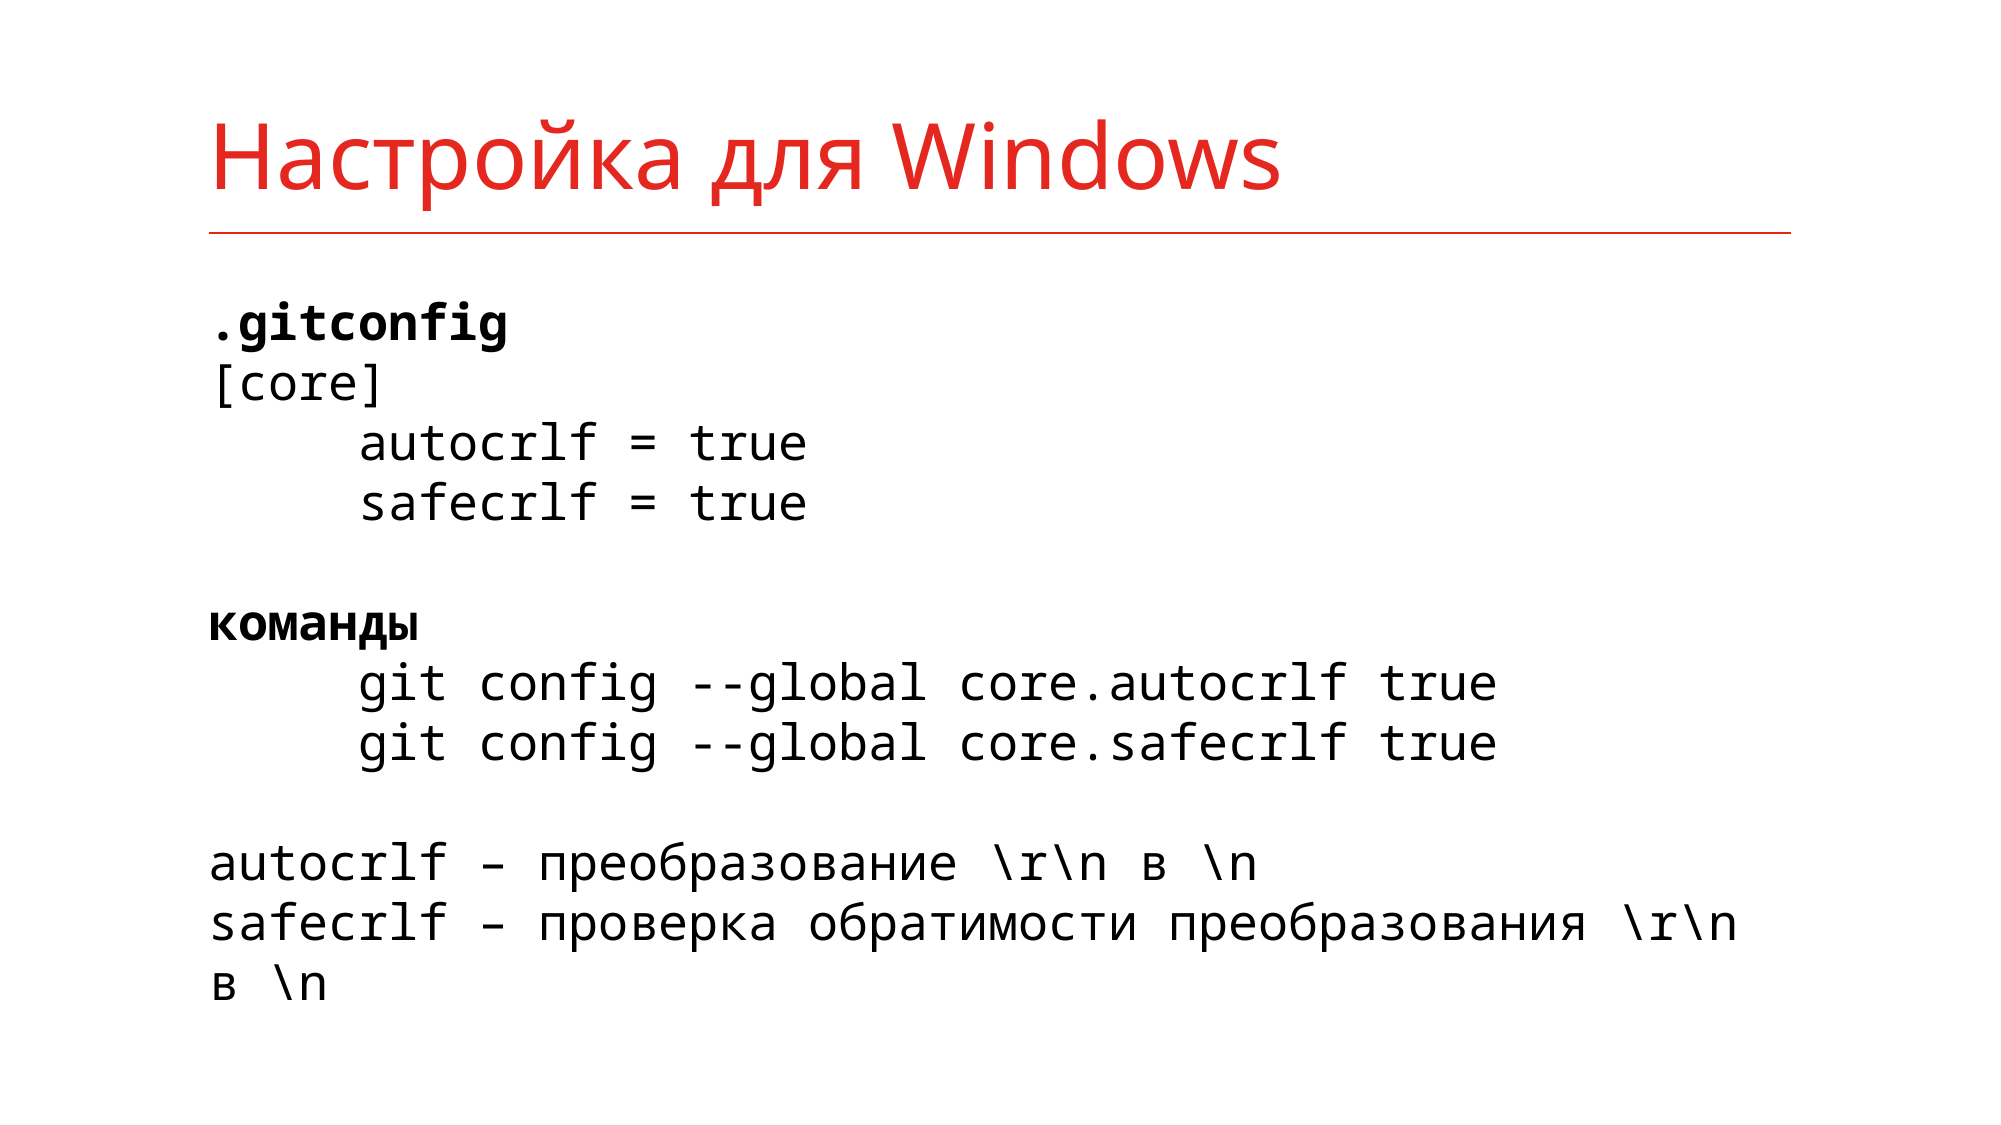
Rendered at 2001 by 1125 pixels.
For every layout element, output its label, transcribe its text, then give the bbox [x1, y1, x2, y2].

title Настройка для Windows [208, 54, 1792, 232]
list .gitconfig [core] autocrlf = true safecrlf = true команды git config --global core.autocrlf true git config --global core.safecrlf true autocrlf – преобразование \r\n в \n safecrlf – проверка обратимости преобразования \r\n в \n [208, 290, 1792, 1071]
